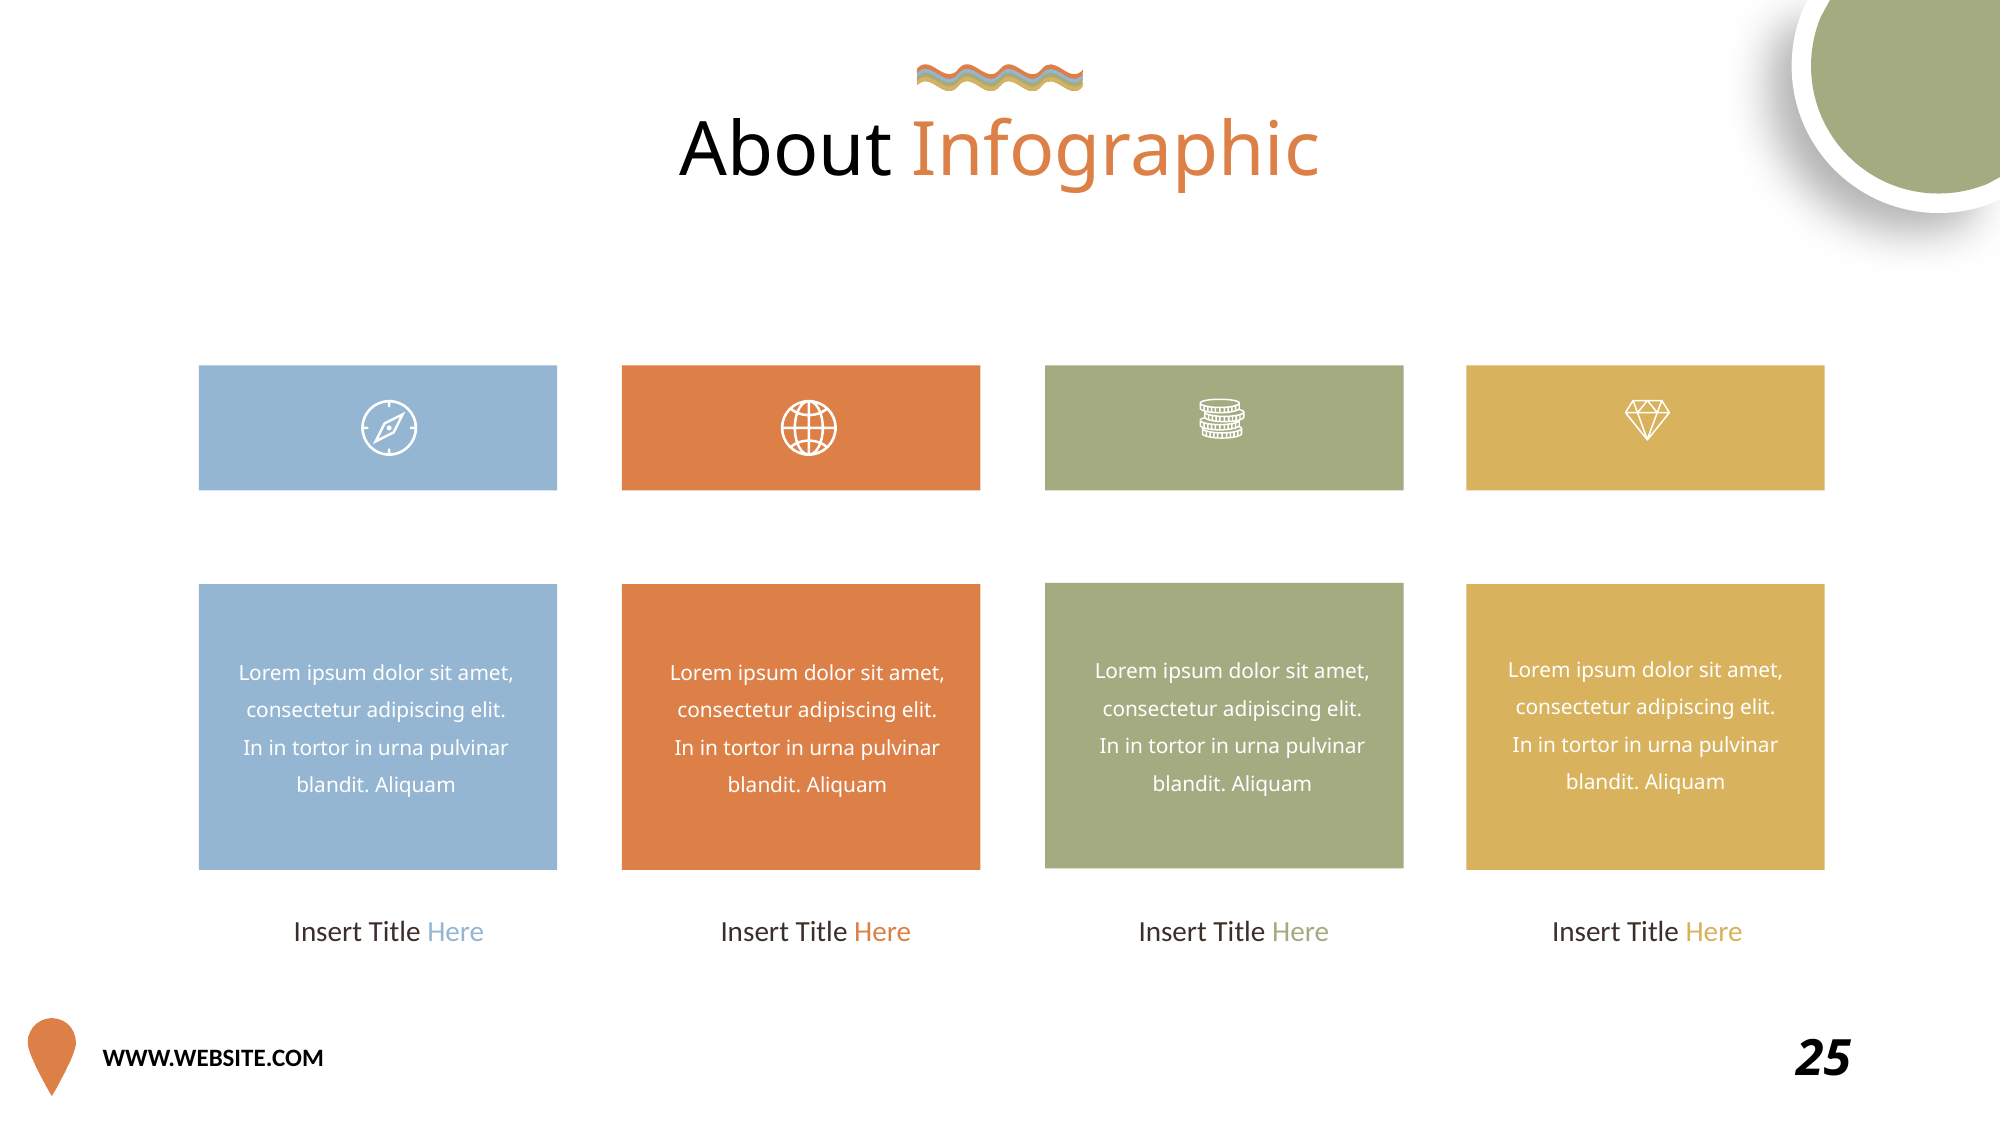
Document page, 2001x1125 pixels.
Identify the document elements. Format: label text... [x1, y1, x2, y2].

text_box Lorem ipsum dolor sit amet, consectetur adipiscing elit. In in tortor in urna pulvinar blandit. Aliquam [1466, 644, 1825, 794]
text_box Insert Title Here [1537, 904, 1758, 955]
text_box [1044, 364, 1405, 491]
text_box About Infographic [664, 93, 1336, 198]
text_box [621, 584, 981, 870]
text_box Insert Title Here [705, 904, 927, 955]
text_box [1465, 364, 1826, 491]
text_box WWW.WEBSITE.COM [87, 1034, 468, 1080]
text_box [1466, 794, 1825, 870]
text_box Lorem ipsum dolor sit amet, consectetur adipiscing elit. In in tortor in urna pulvinar blandit. Aliquam [1053, 645, 1412, 796]
text_box [621, 364, 981, 491]
text_box [1045, 582, 1404, 869]
text_box [1466, 584, 1825, 644]
text_box [780, 399, 837, 456]
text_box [1791, 0, 2000, 213]
text_box [361, 399, 418, 456]
text_box [1624, 399, 1671, 441]
text_box Insert Title Here [278, 904, 500, 955]
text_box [916, 64, 1084, 92]
text_box Lorem ipsum dolor sit amet, consectetur adipiscing elit. In in tortor in urna pulvinar blandit. Aliquam [628, 646, 987, 797]
text_box 25 [1781, 1018, 2000, 1102]
text_box Lorem ipsum dolor sit amet, consectetur adipiscing elit. In in tortor in urna pulvinar blandit. Aliquam [196, 646, 556, 797]
text_box [198, 364, 558, 491]
text_box [1199, 398, 1245, 439]
text_box Insert Title Here [1123, 904, 1344, 955]
text_box [27, 1018, 77, 1097]
text_box [198, 584, 558, 870]
